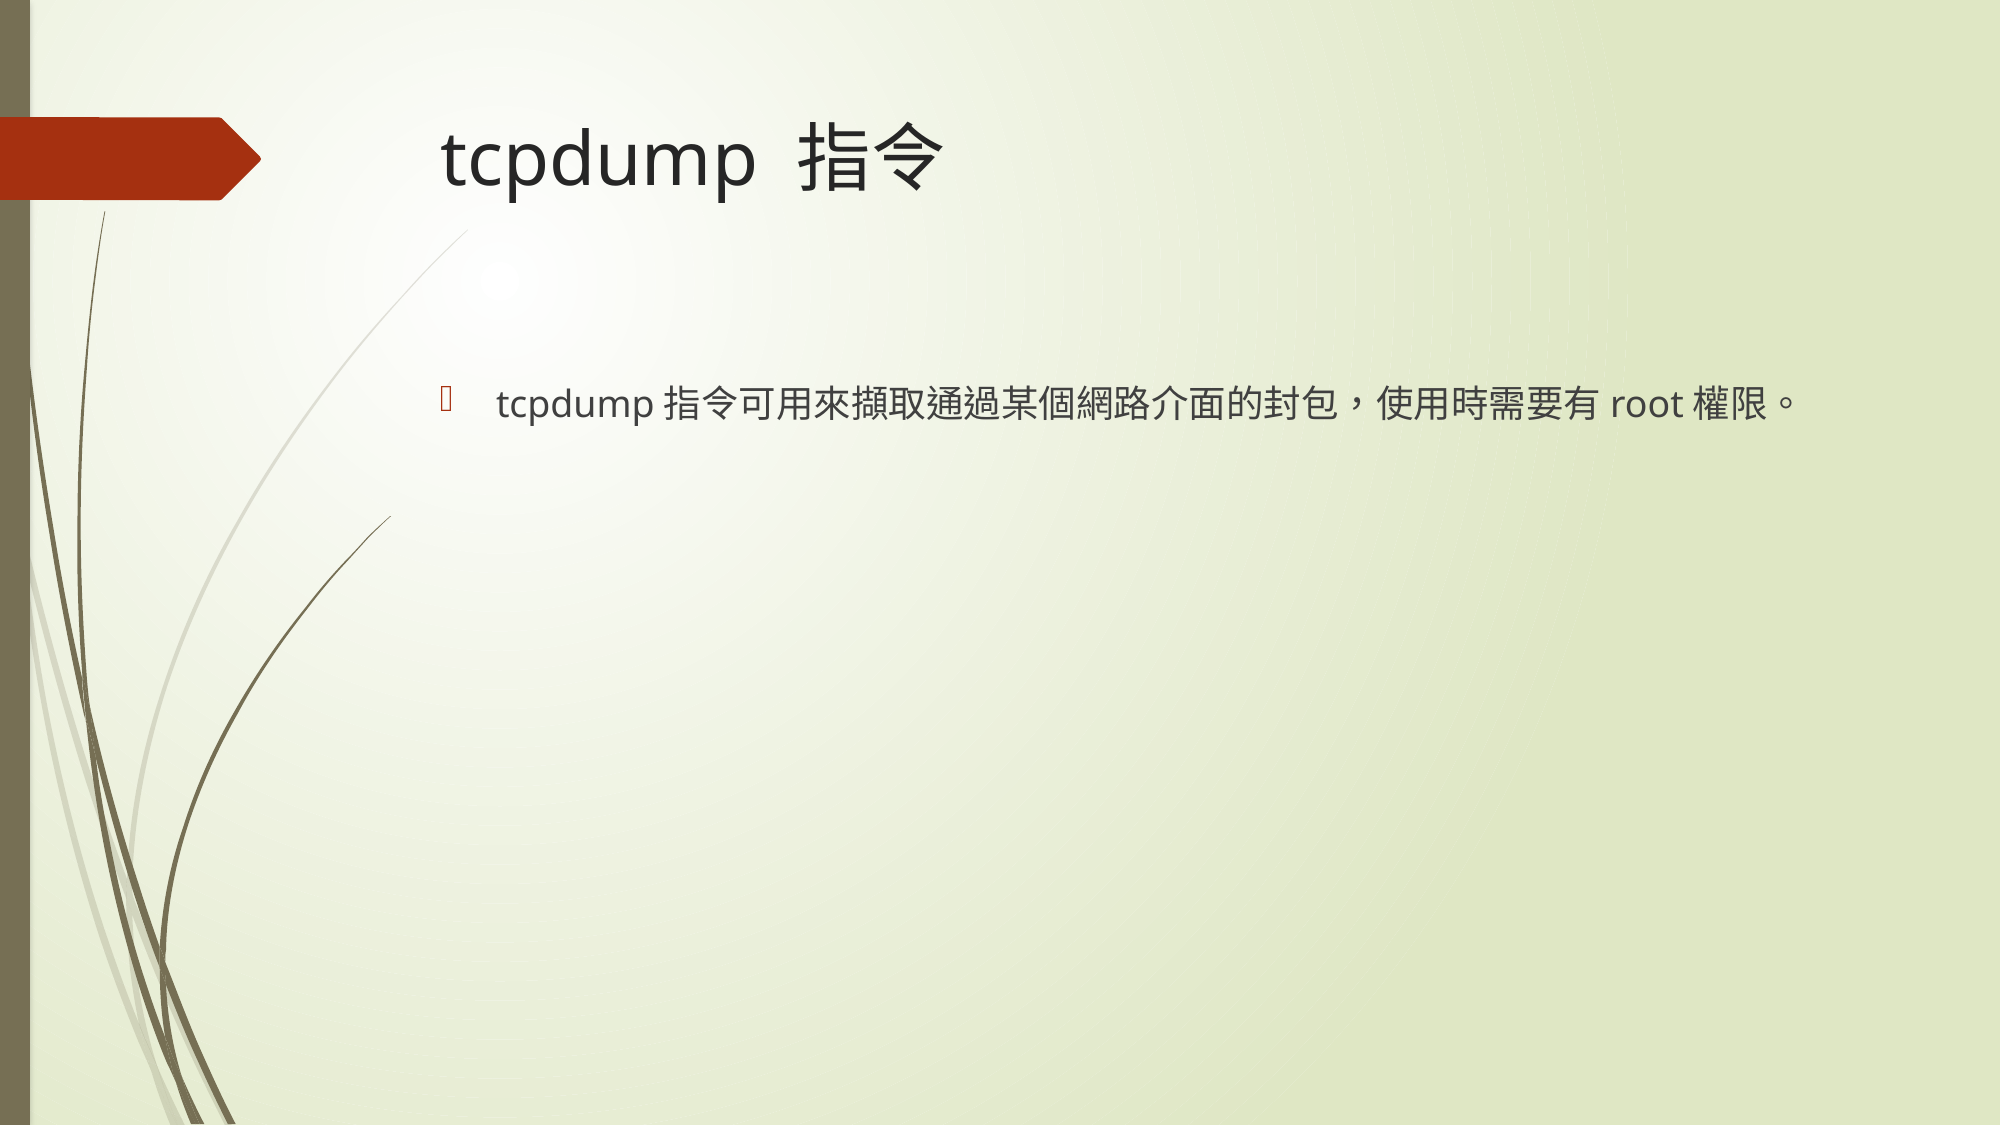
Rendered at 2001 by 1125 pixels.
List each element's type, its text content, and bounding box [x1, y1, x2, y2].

list tcpdump指令可用來擷取通過某個網路介面的封包，使用時需要有root權限。 [424, 350, 1888, 970]
title tcpdump 指令 [425, 102, 1888, 313]
